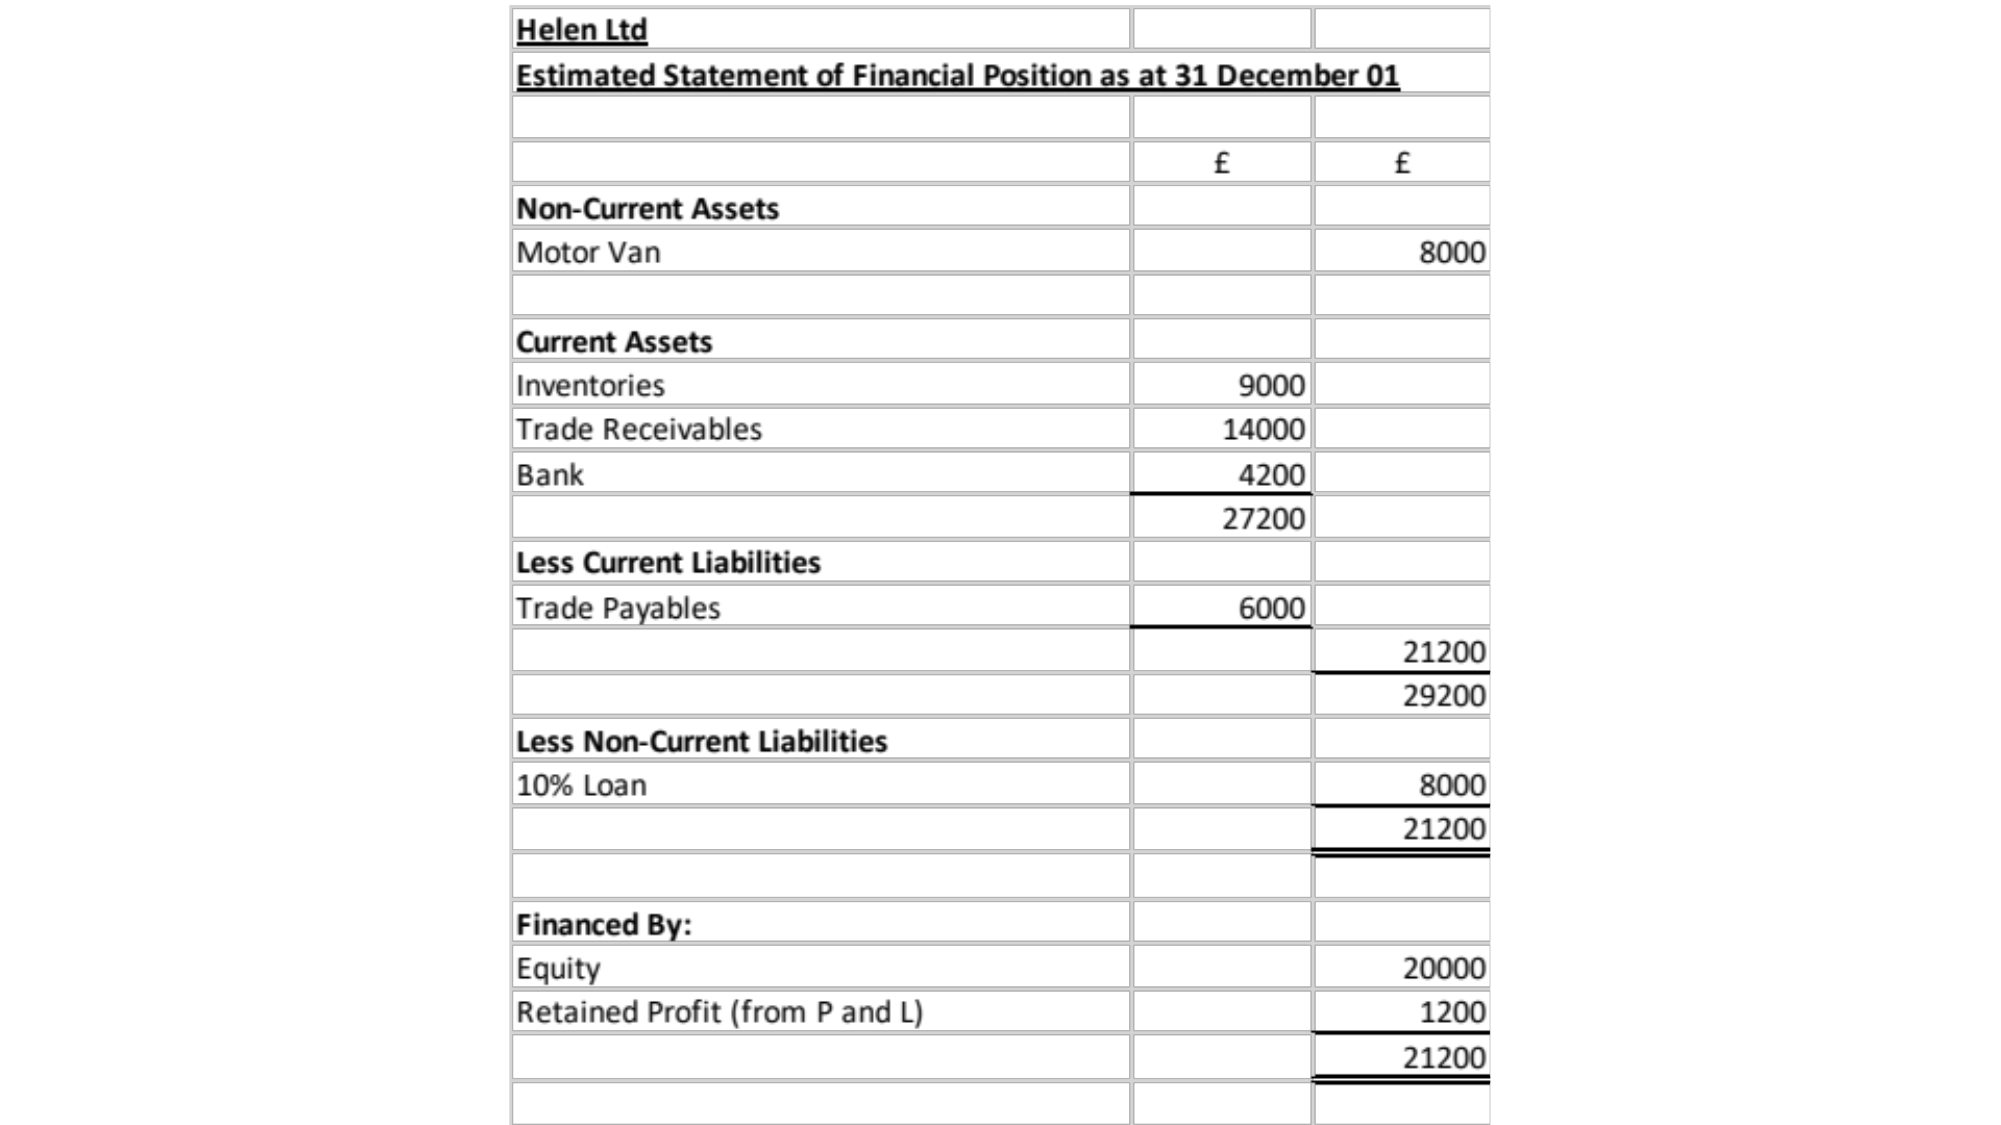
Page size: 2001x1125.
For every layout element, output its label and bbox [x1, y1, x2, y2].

text_box [509, 5, 1491, 1125]
